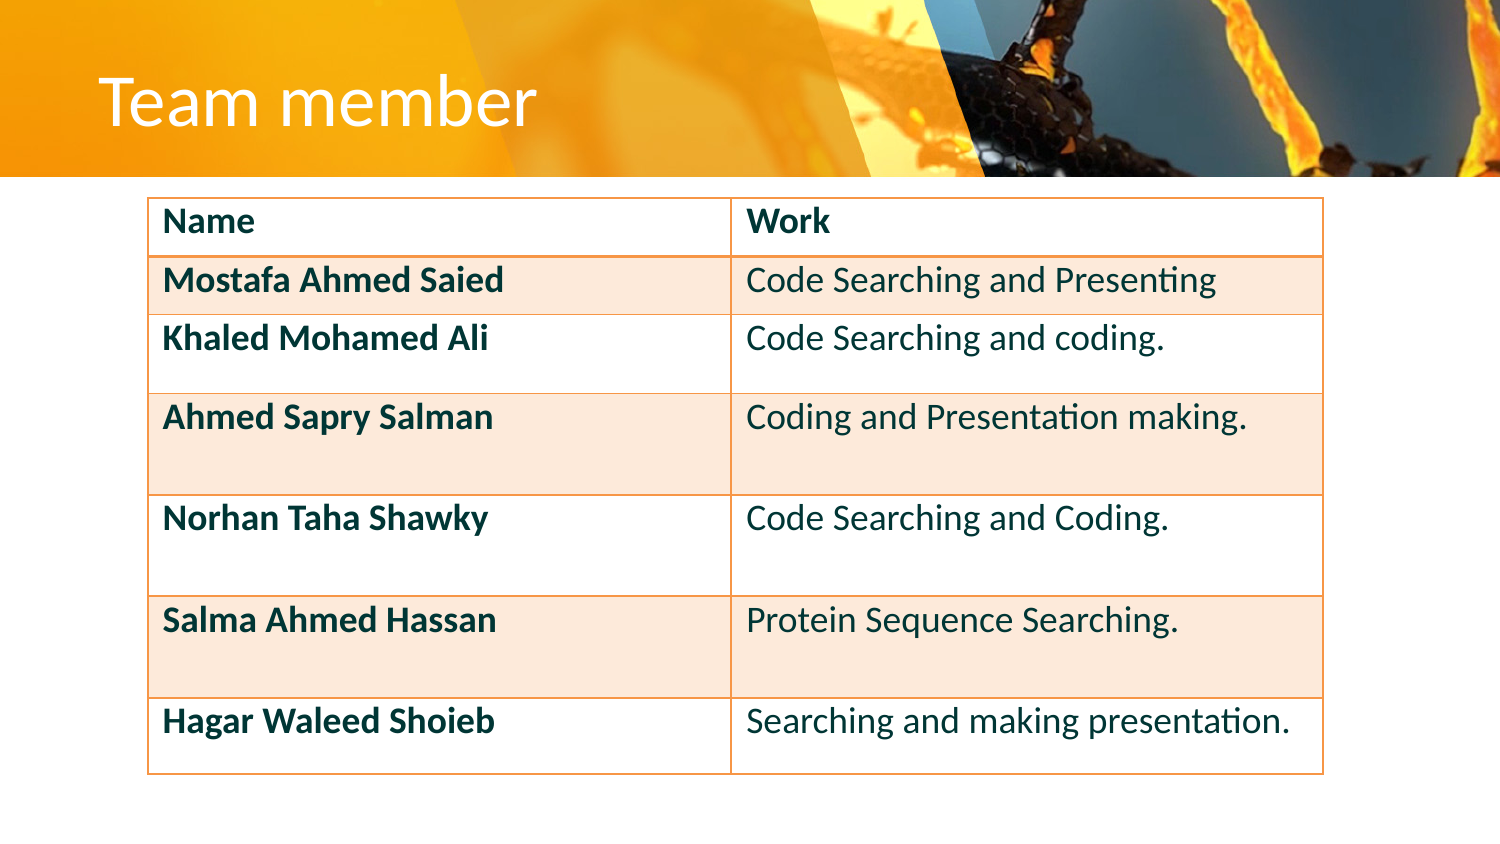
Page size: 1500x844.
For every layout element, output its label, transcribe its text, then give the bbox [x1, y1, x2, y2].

table_cell Salma Ahmed Hassan [149, 597, 730, 697]
table_cell Hagar Waleed Shoieb [149, 699, 730, 773]
table_cell Code Searching and Coding. [732, 496, 1322, 595]
table_cell Norhan Taha Shawky [149, 496, 730, 595]
table_cell Coding and Presentation making. [732, 394, 1322, 494]
table_cell Searching and making presentation. [732, 699, 1322, 773]
table_cell Code Searching and coding. [732, 315, 1322, 393]
table_cell Khaled Mohamed Ali [149, 315, 730, 393]
table_cell Protein Sequence Searching. [732, 597, 1322, 697]
picture [0, 0, 1500, 844]
table_header Work [732, 199, 1322, 255]
table_cell Code Searching and Presenting [732, 258, 1322, 314]
table_cell Mostafa Ahmed Saied [149, 258, 730, 314]
title Team member [83, 33, 1412, 159]
table_cell Ahmed Sapry Salman [149, 394, 730, 494]
table_header Name [149, 199, 730, 255]
